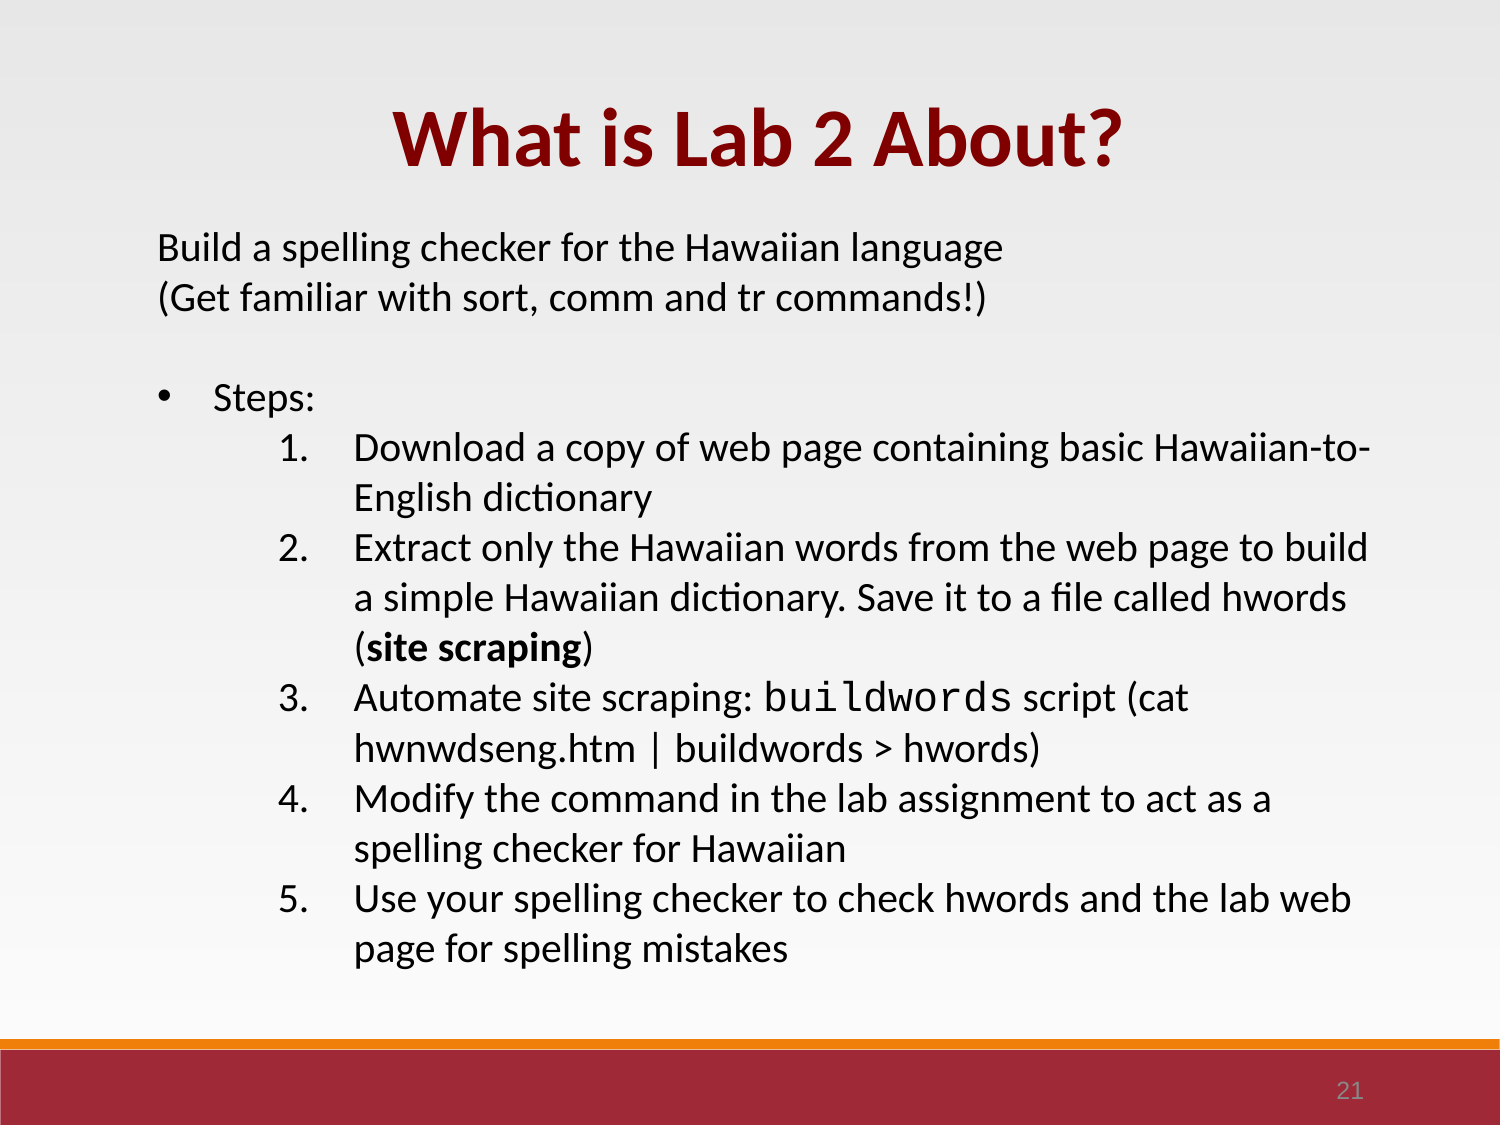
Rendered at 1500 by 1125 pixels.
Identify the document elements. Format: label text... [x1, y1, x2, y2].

text_box Build a spelling checker for the Hawaiian language (Get familiar with sort, comm and tr commands!) Steps: Download a copy of web page containing basic Hawaiian-to-English dictionary Extract only the Hawaiian words from the web page to build a simple Hawaiian dictionary. Save it to a file called hwords (site scraping) Automate site scraping: buildwords script (cat hwnwdseng.htm | buildwords > hwords) Modify the command in the lab assignment to act as a spelling checker for Hawaiian Use your spelling checker to check hwords and the lab web page for spelling mistakes [142, 212, 1405, 1125]
text_box What is Lab 2 About? [62, 36, 1457, 241]
slide_number 21 [1218, 1059, 1380, 1120]
